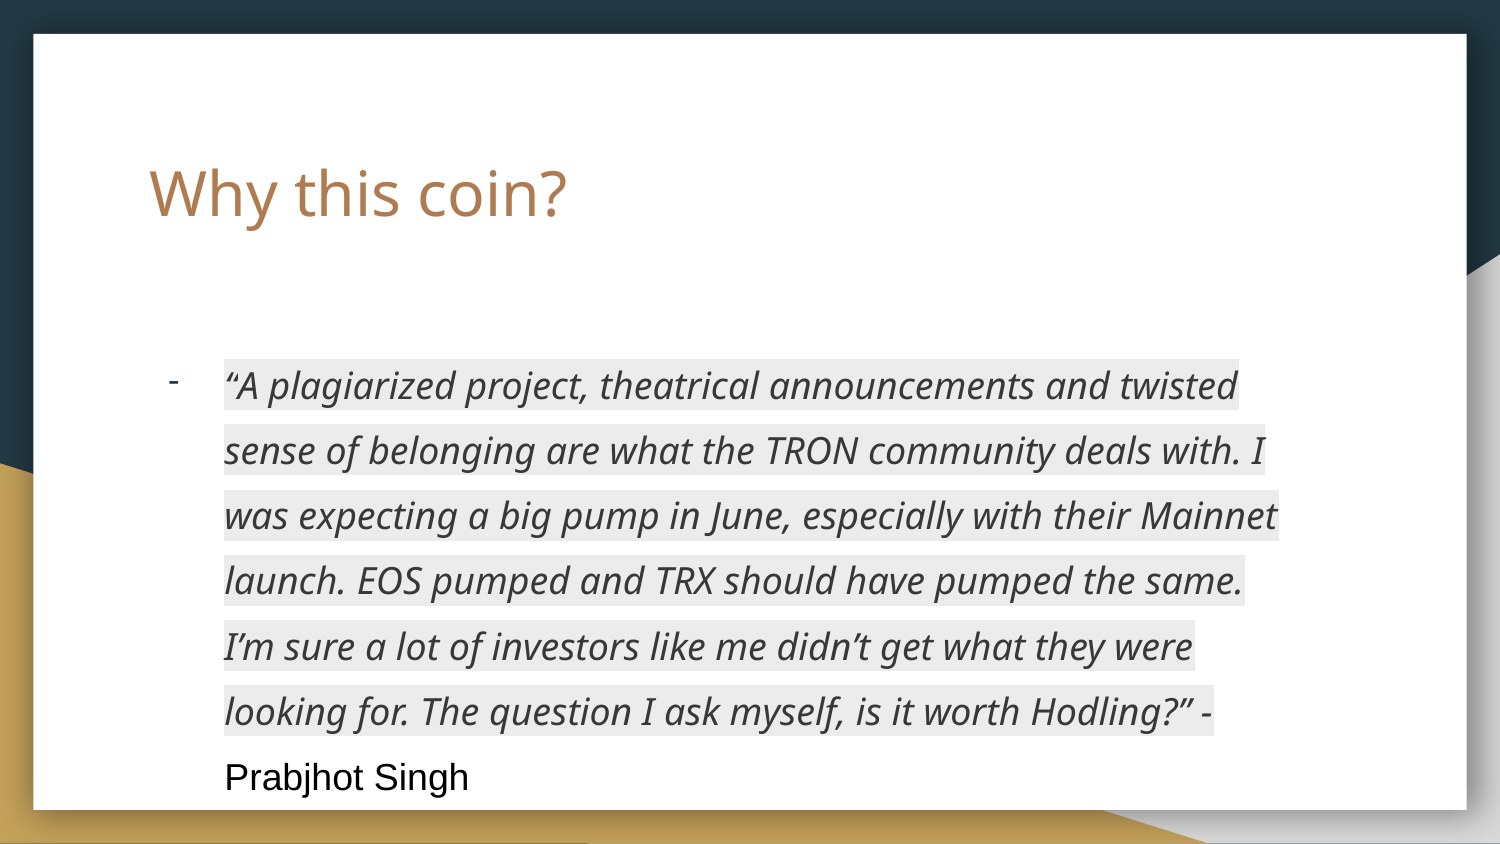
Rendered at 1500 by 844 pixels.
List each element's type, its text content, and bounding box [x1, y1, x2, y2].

list “A plagiarized project, theatrical announcements and twisted sense of belonging are what the TRON community deals with. I was expecting a big pump in June, especially with their Mainnet launch. EOS pumped and TRX should have pumped the same. I’m sure a lot of investors like me didn’t get what they were looking for. The question I ask myself, is it worth Hodling?” - Prabjhot Singh [134, 326, 1366, 729]
title Why this coin? [134, 138, 1366, 296]
